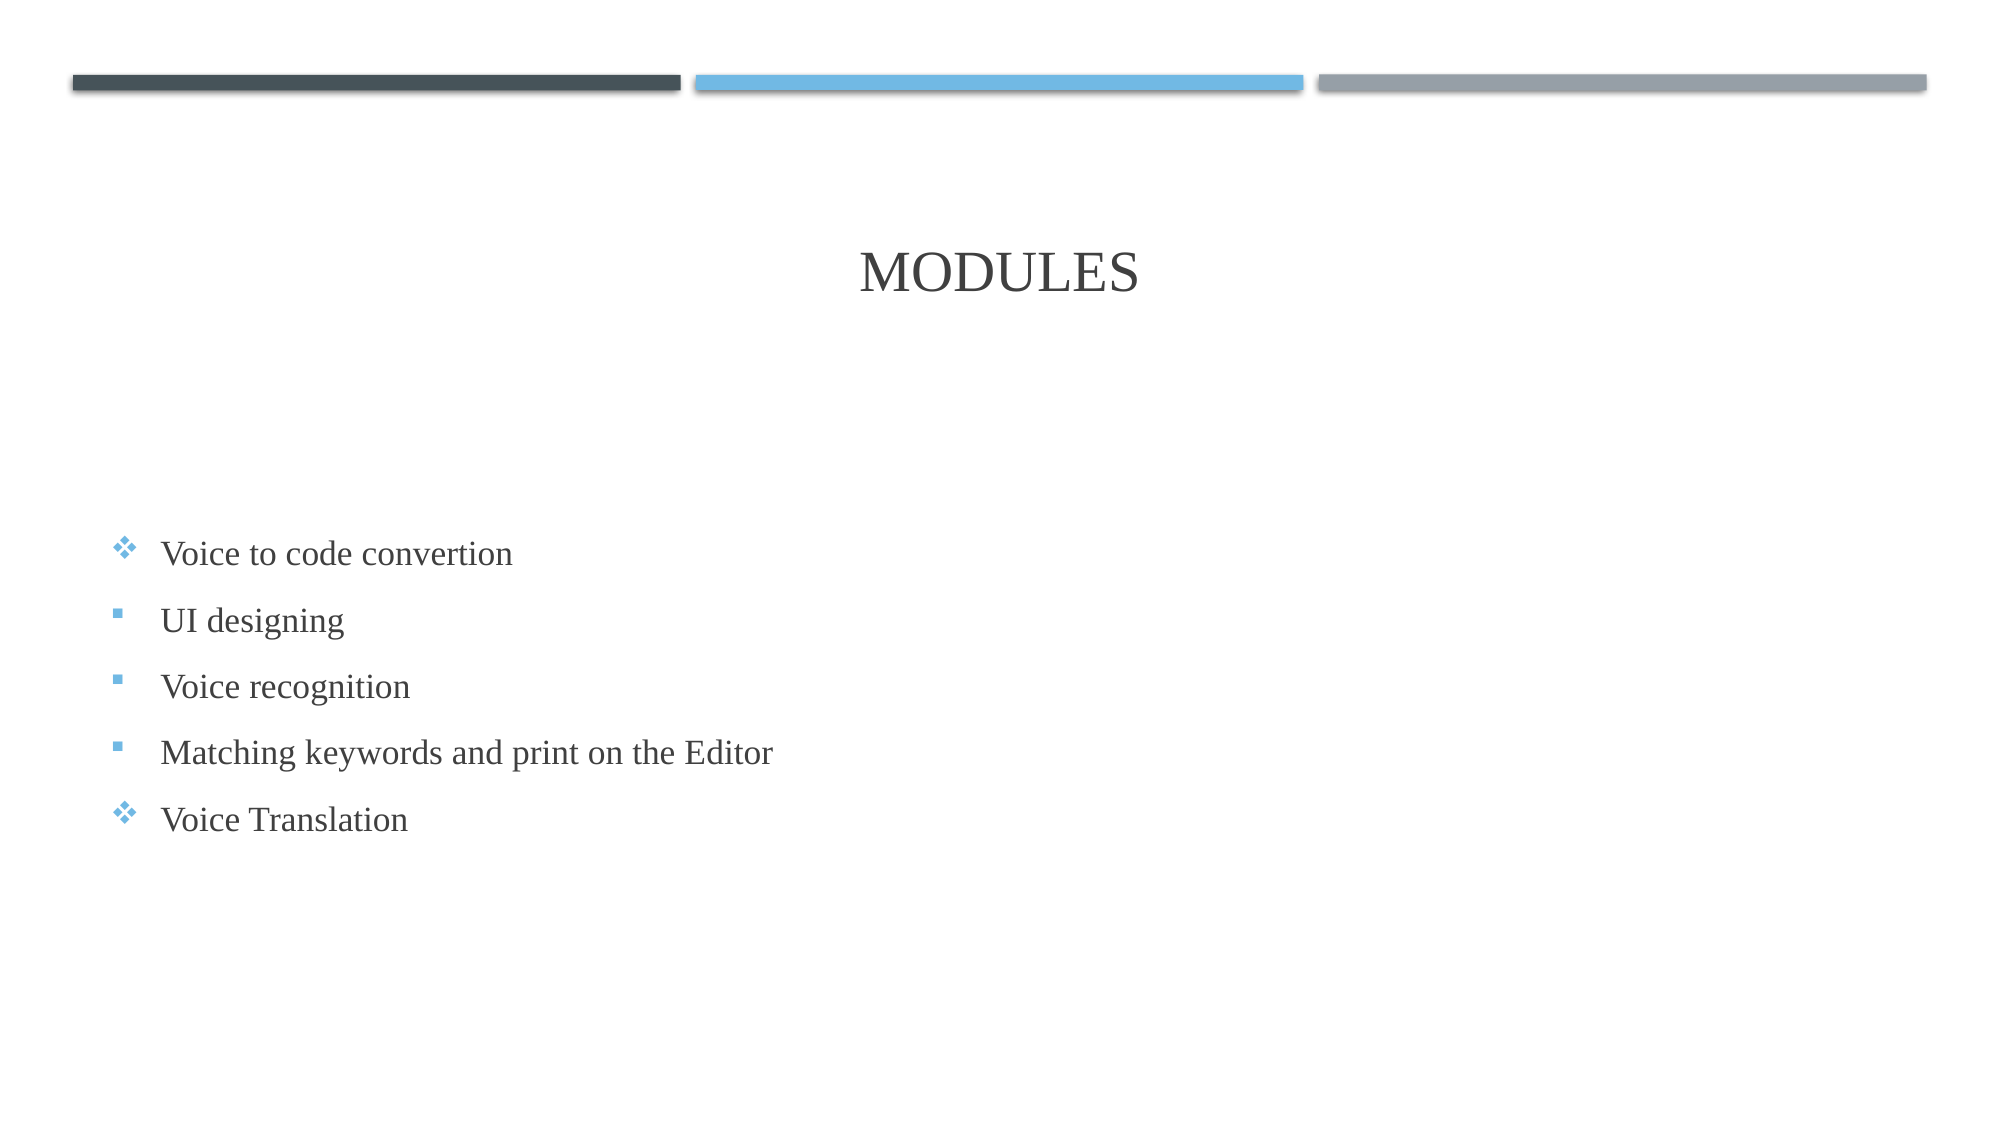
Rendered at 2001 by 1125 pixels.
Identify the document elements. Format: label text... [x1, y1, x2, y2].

title Modules [95, 115, 1905, 311]
list Voice to code convertion UI designing Voice recognition Matching keywords and print on the Editor Voice Translation [95, 383, 1905, 981]
